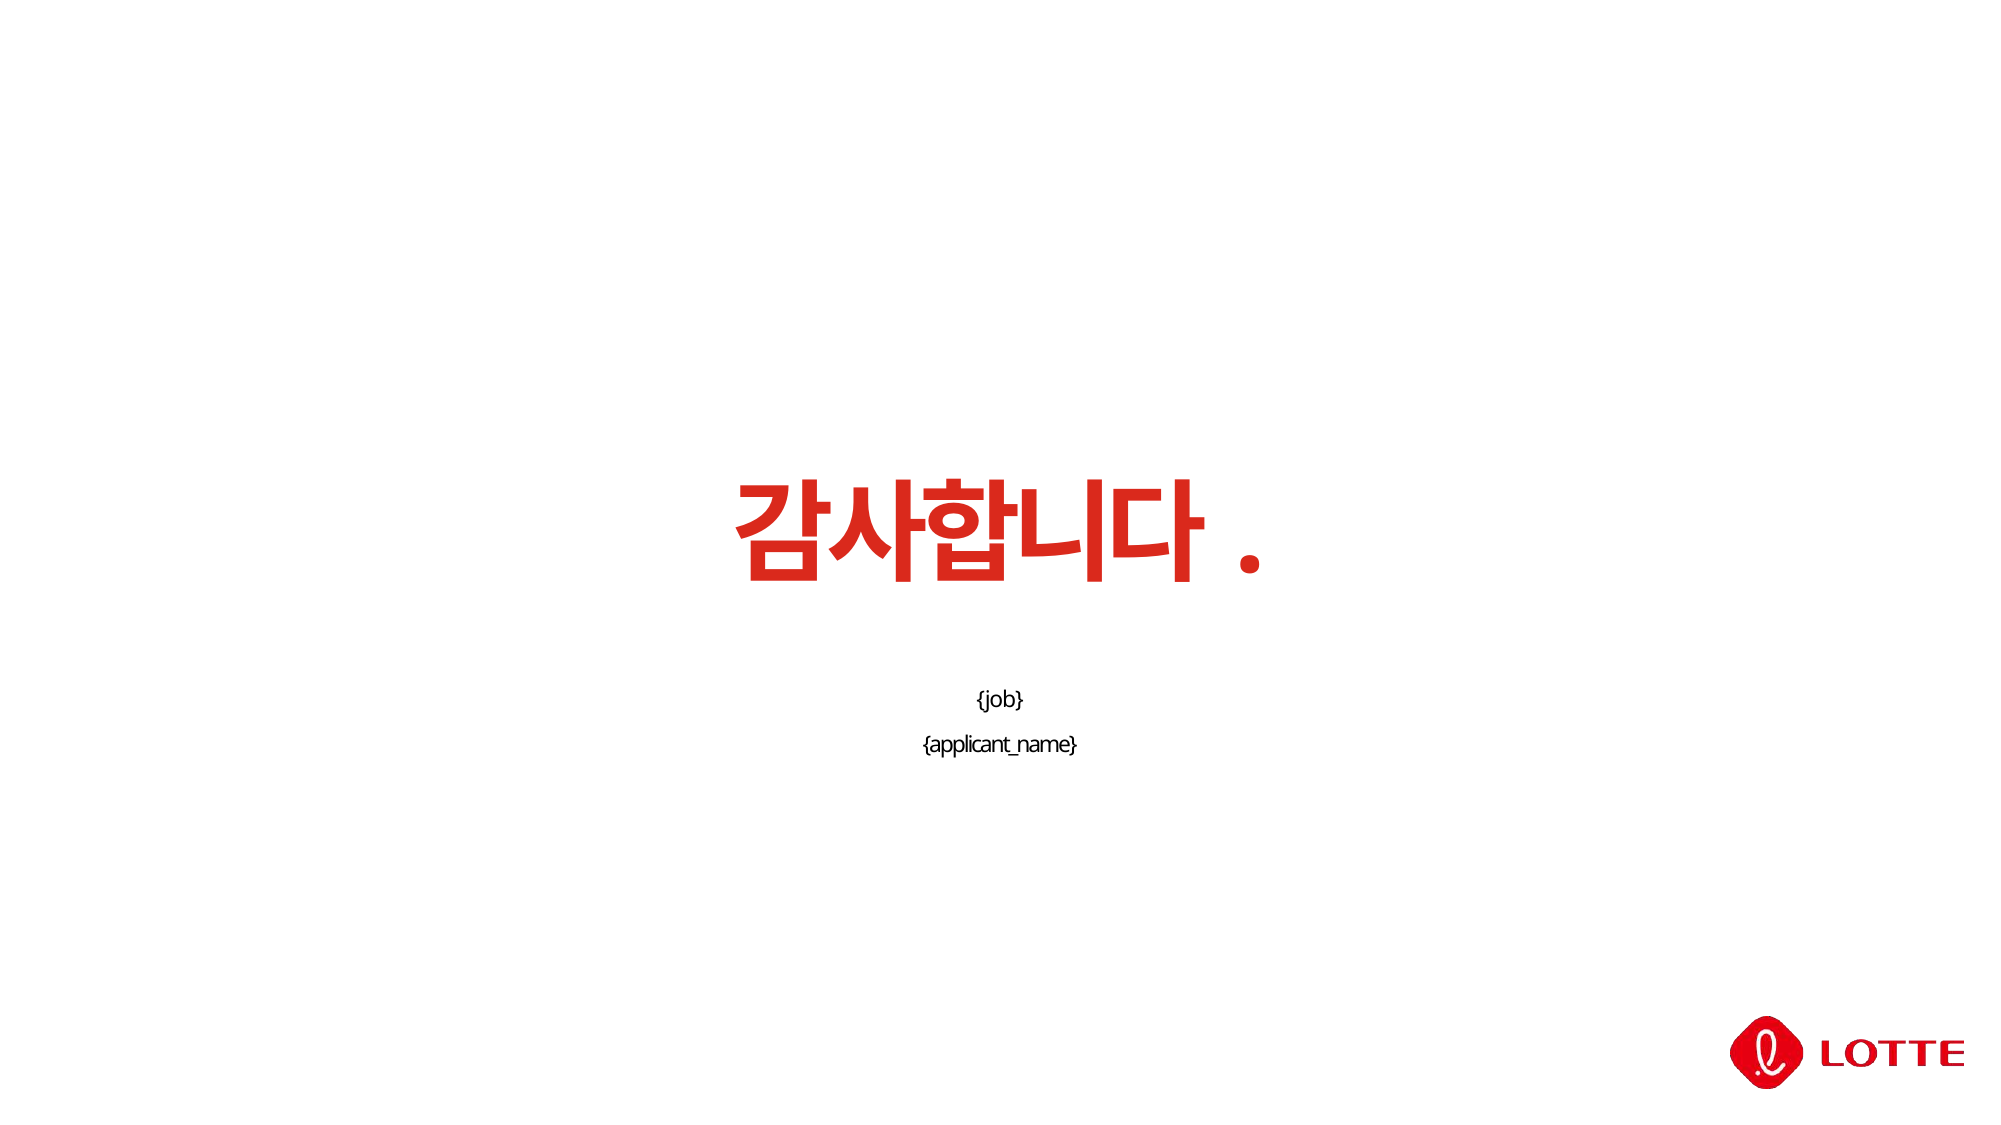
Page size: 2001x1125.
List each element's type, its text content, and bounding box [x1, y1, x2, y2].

title 감사합니다. [730, 459, 1270, 650]
text_box {job} {applicant_name} [856, 682, 1144, 758]
picture [1730, 1016, 1964, 1089]
